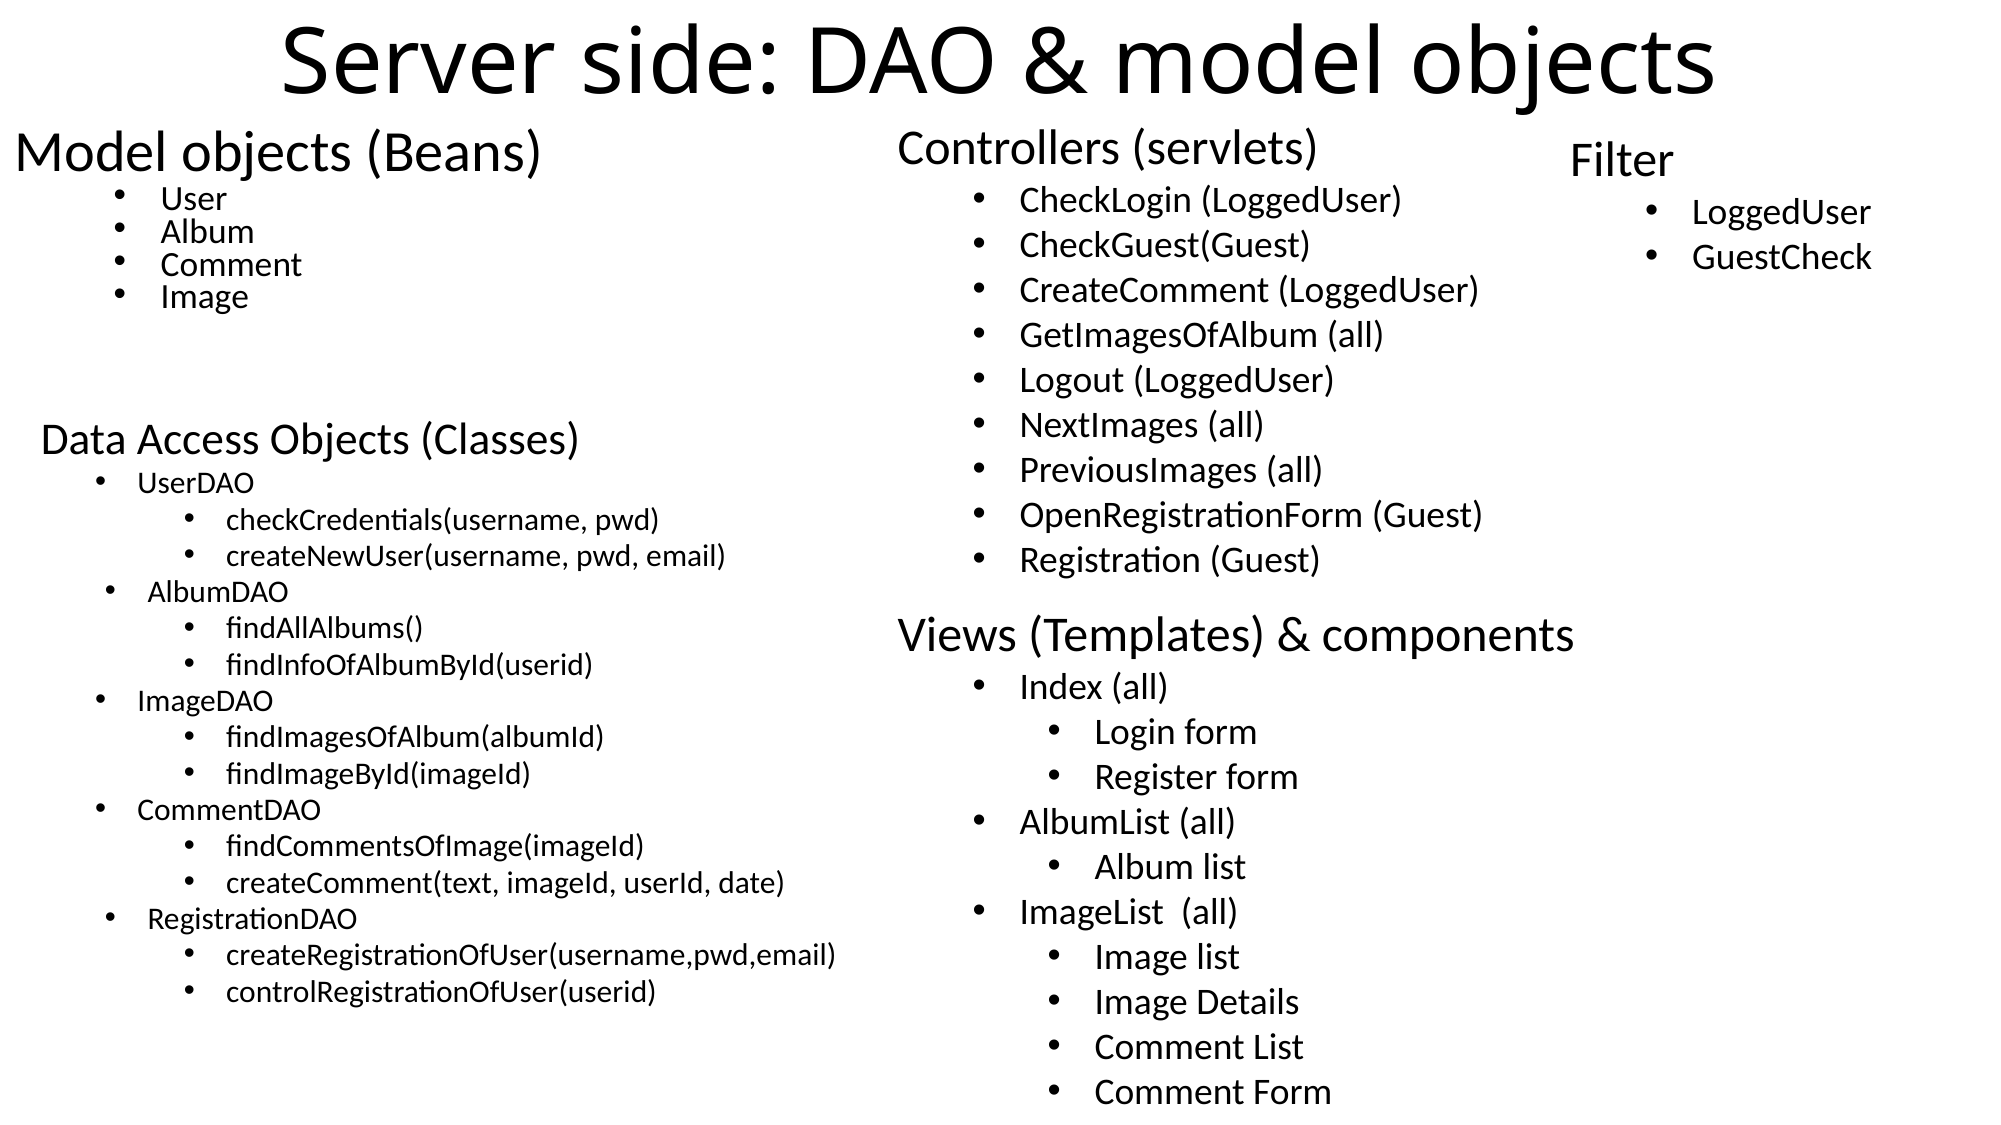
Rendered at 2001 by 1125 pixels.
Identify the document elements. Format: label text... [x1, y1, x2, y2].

text_box Filter LoggedUser GuestCheck [1555, 119, 1904, 284]
text_box Views (Templates) & components Index (all) Login form Register form AlbumList (all) Album list ImageList (all) Image list Image Details Comment List Comment Form [882, 594, 1883, 1120]
list Data Access Objects (Classes) UserDAO checkCredentials(username, pwd) createNewUser(username, pwd, email) AlbumDAO findAllAlbums() findInfoOfAlbumById(userid) ImageDAO findImagesOfAlbum(albumId) findImageById(imageId) CommentDAO findCommentsOfImage(imageId) createComment(text, imageId, userId, date) RegistrationDAO createRegistrationOfUser(username,pwd,email) controlRegistrationOfUser(userid) [0, 412, 883, 1059]
title Server side: DAO & model objects [0, 0, 2000, 128]
text_box Model objects (Beans) User Album Comment Image [0, 119, 883, 322]
text_box Controllers (servlets) CheckLogin (LoggedUser) CheckGuest(Guest) CreateComment (LoggedUser) GetImagesOfAlbum (all) Logout (LoggedUser) NextImages (all) PreviousImages (all) OpenRegistrationForm (Guest) Registration (Guest) [882, 107, 1730, 588]
